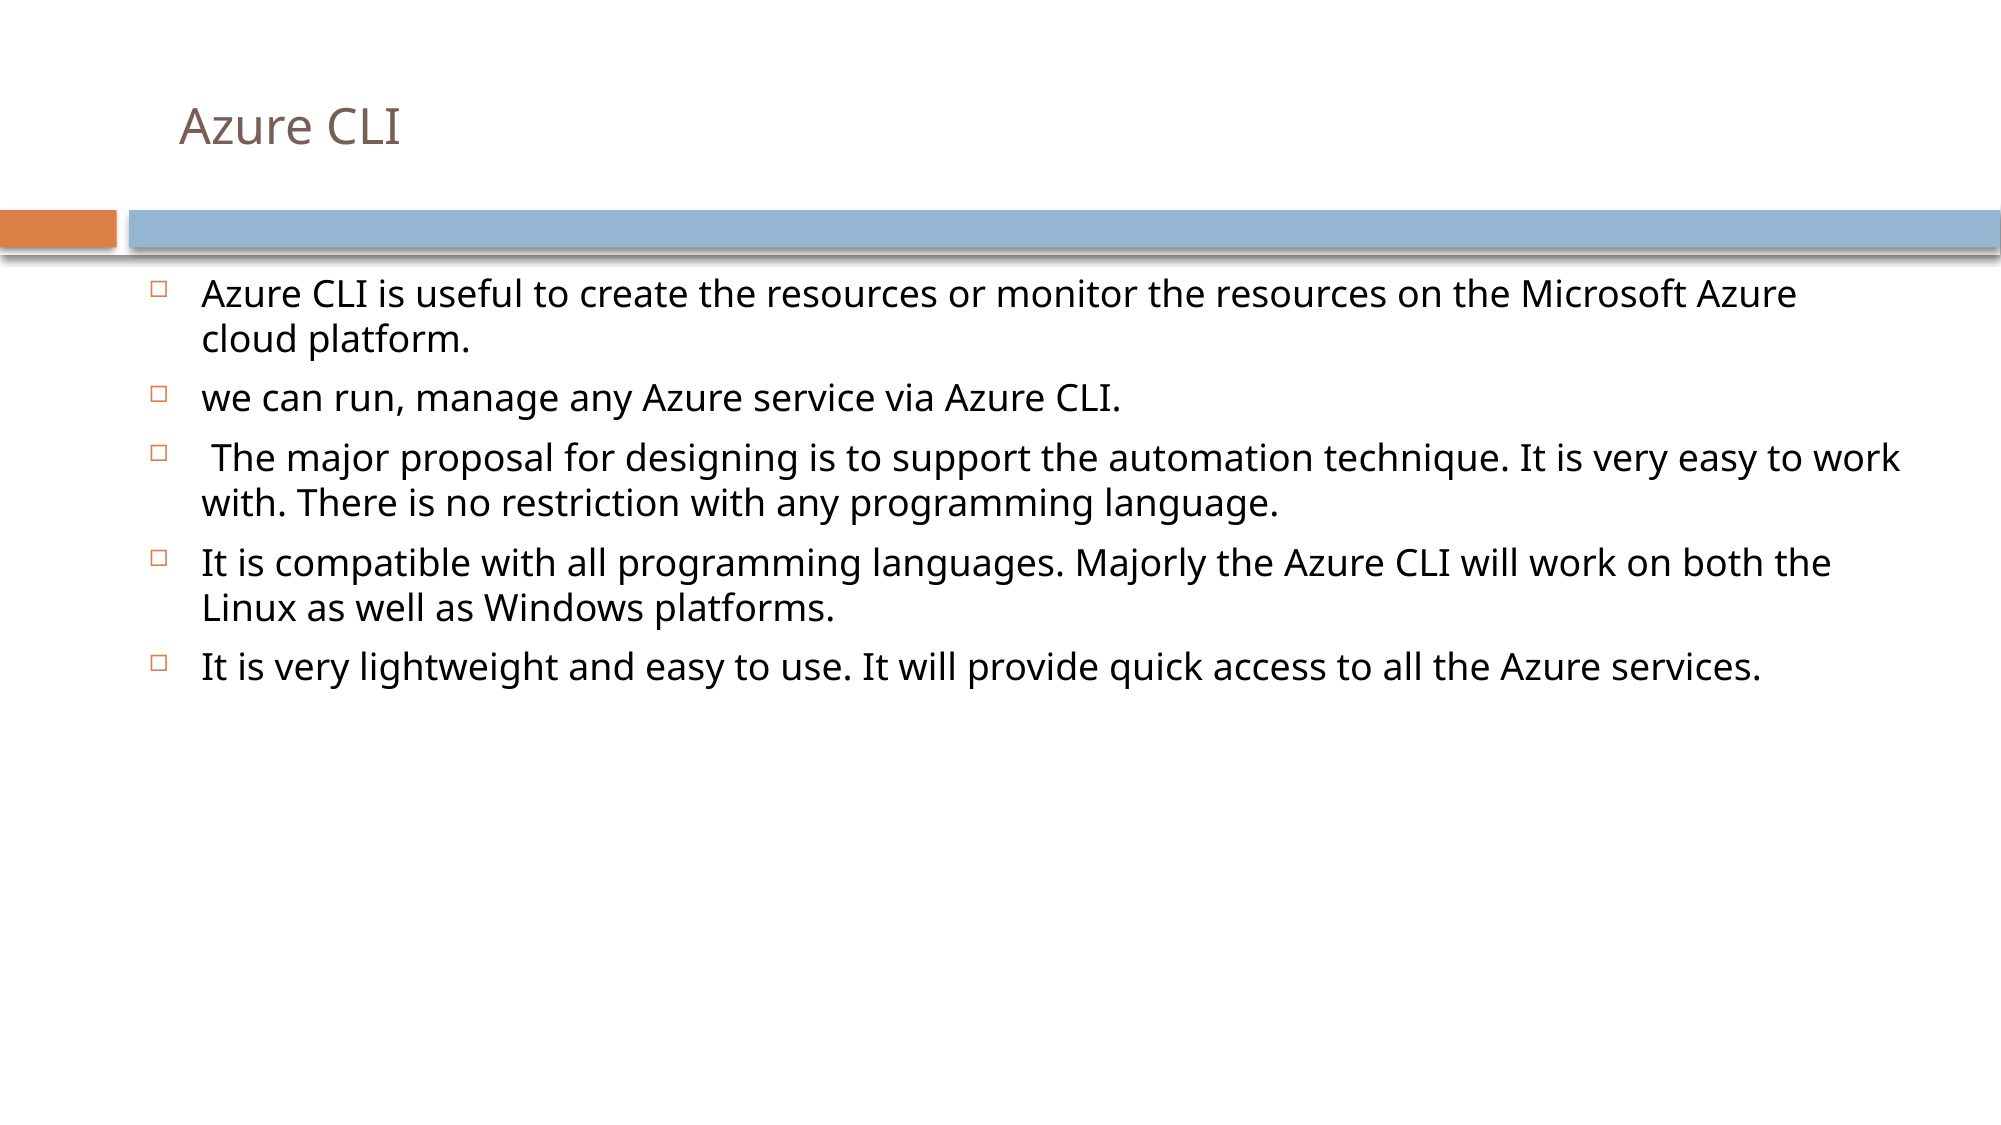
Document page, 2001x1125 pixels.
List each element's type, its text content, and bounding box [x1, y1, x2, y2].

list Azure CLI is useful to create the resources or monitor the resources on the Microsoft Azure cloud platform. we can run, manage any Azure service via Azure CLI. The major proposal for designing is to support the automation technique. It is very easy to work with. There is no restriction with any programming language. It is compatible with all programming languages. Majorly the Azure CLI will work on both the Linux as well as Windows platforms. It is very lightweight and easy to use. It will provide quick access to all the Azure services. [133, 262, 1918, 1000]
title Azure CLI [164, 43, 1948, 207]
